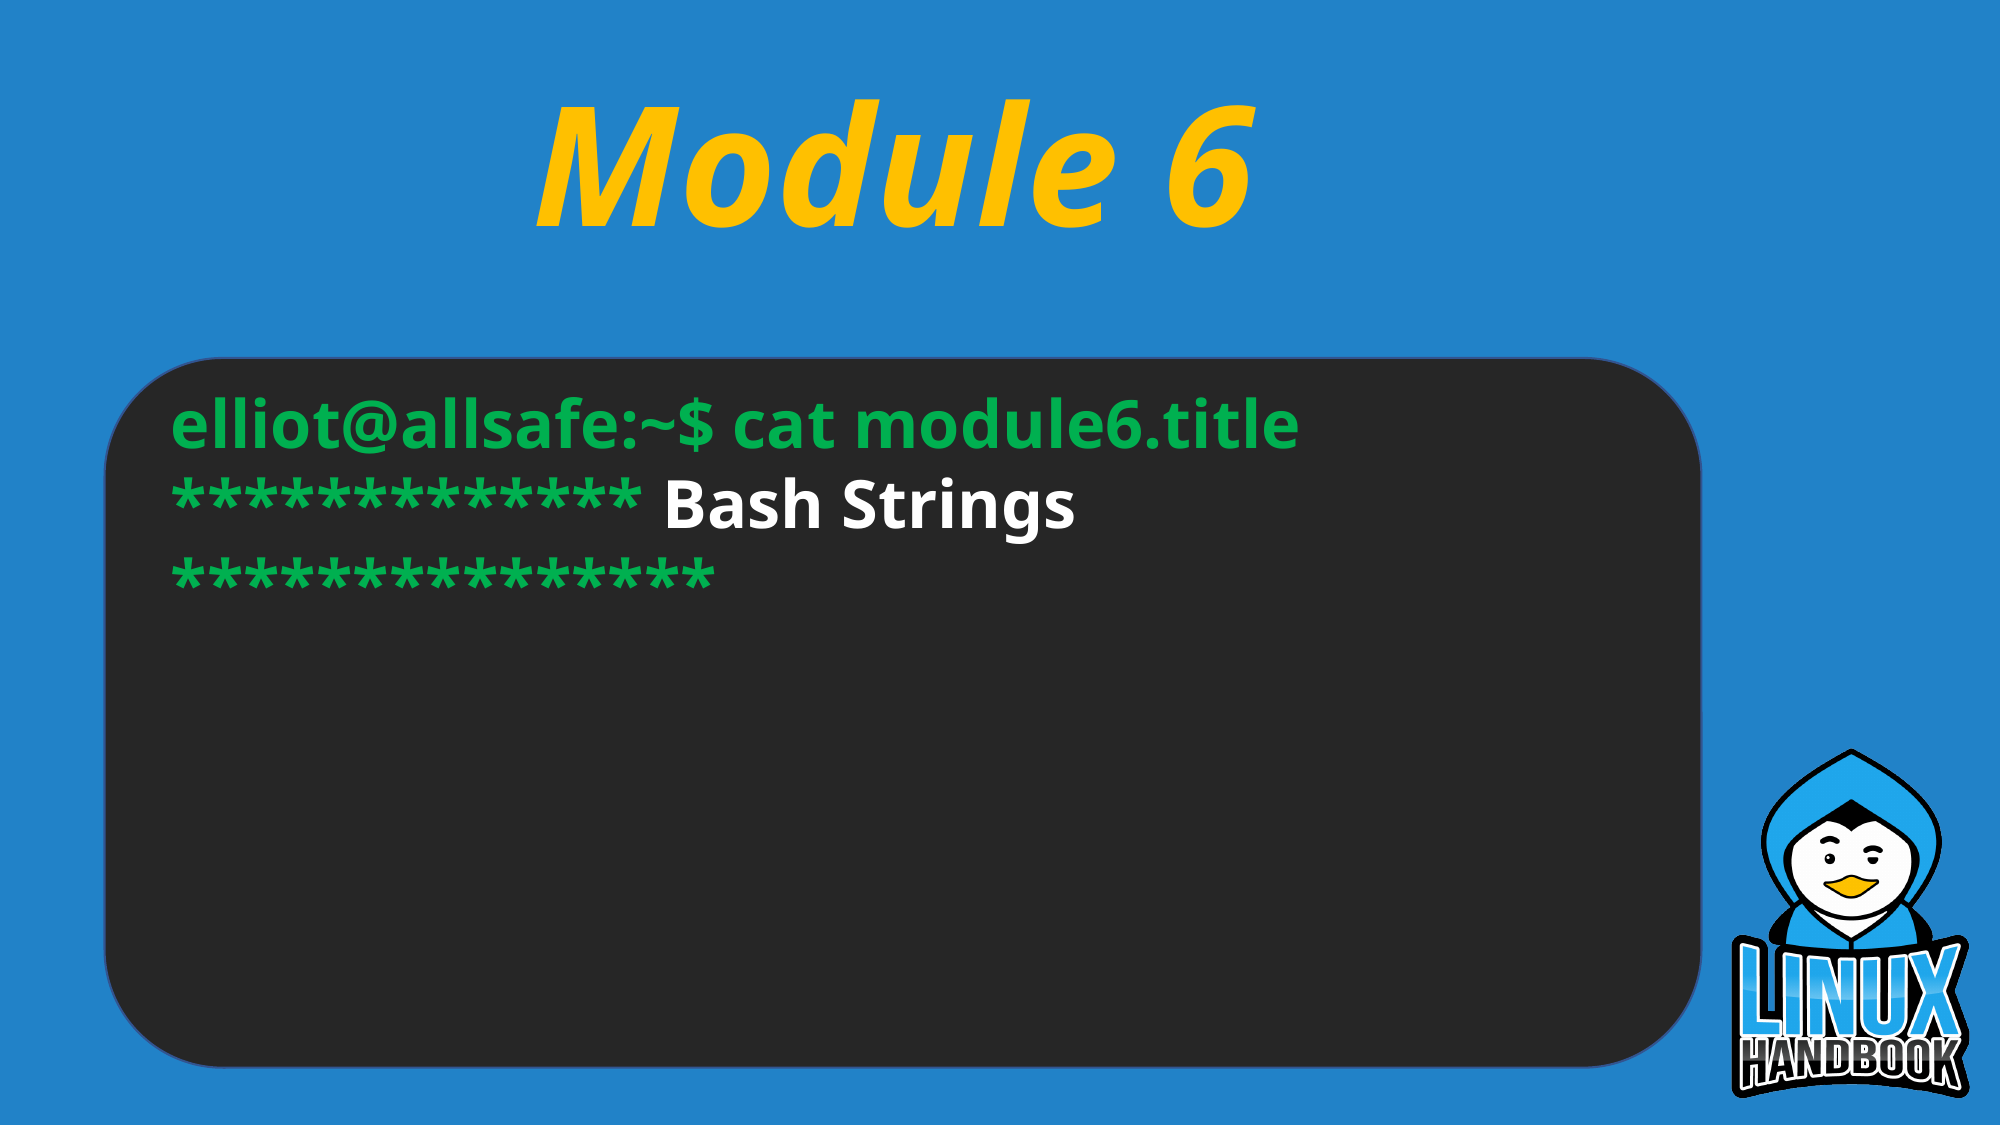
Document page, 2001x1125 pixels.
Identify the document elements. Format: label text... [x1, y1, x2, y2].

text_box [161, 356, 1645, 374]
text_box [103, 378, 1703, 1069]
text_box elliot@allsafe:~$ cat module6.title ************* Bash Strings *************** [155, 374, 1651, 674]
list Module 6 [517, 75, 1973, 249]
picture [1650, 724, 2000, 1125]
